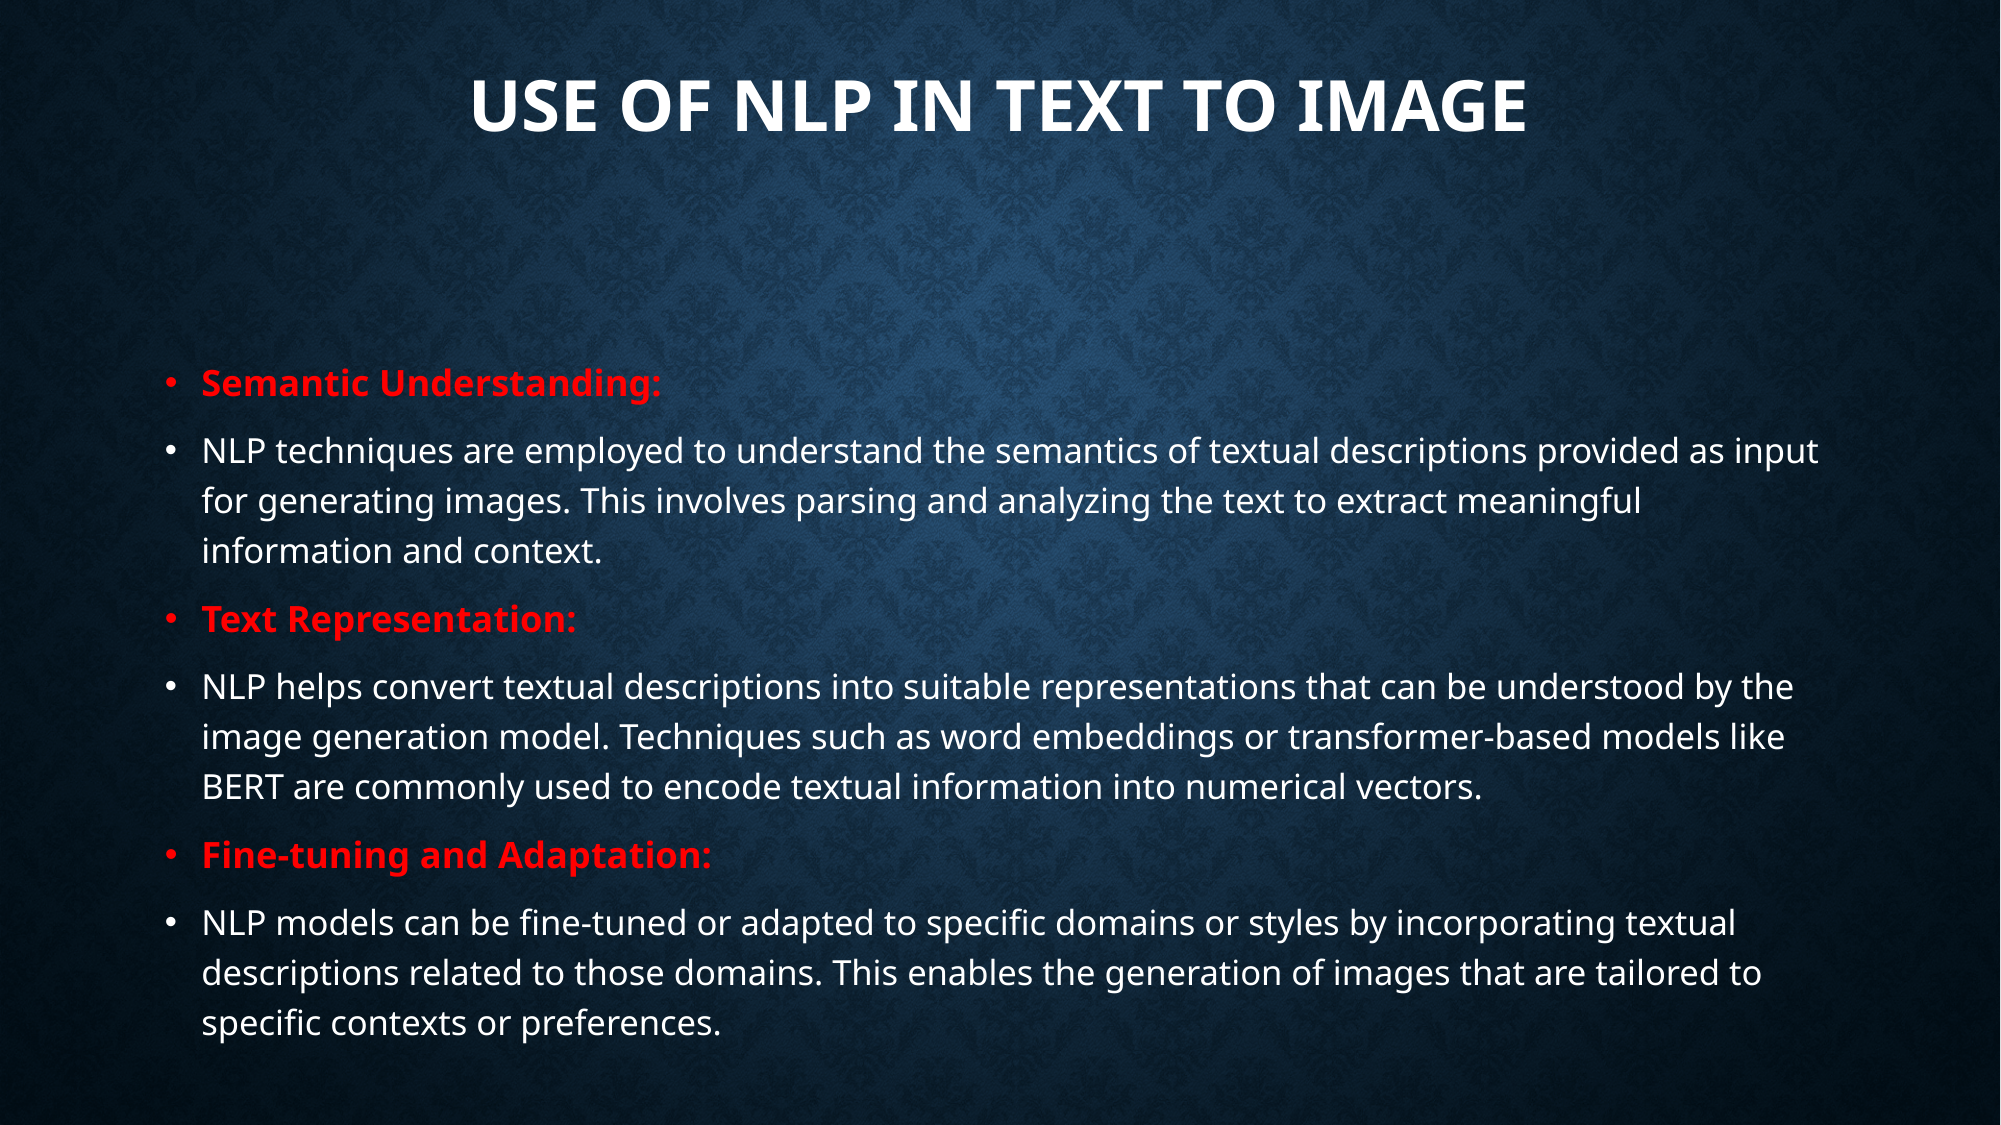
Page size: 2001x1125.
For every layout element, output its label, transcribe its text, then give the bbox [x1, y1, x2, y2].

title USE OF NLP IN TEXT TO IMAGE [149, 0, 1849, 218]
list Semantic Understanding: NLP techniques are employed to understand the semantics of textual descriptions provided as input for generating images. This involves parsing and analyzing the text to extract meaningful information and context. Text Representation: NLP helps convert textual descriptions into suitable representations that can be understood by the image generation model. Techniques such as word embeddings or transformer-based models like BERT are commonly used to encode textual information into numerical vectors. Fine-tuning and Adaptation: NLP models can be fine-tuned or adapted to specific domains or styles by incorporating textual descriptions related to those domains. This enables the generation of images that are tailored to specific contexts or preferences. [149, 343, 1849, 1058]
